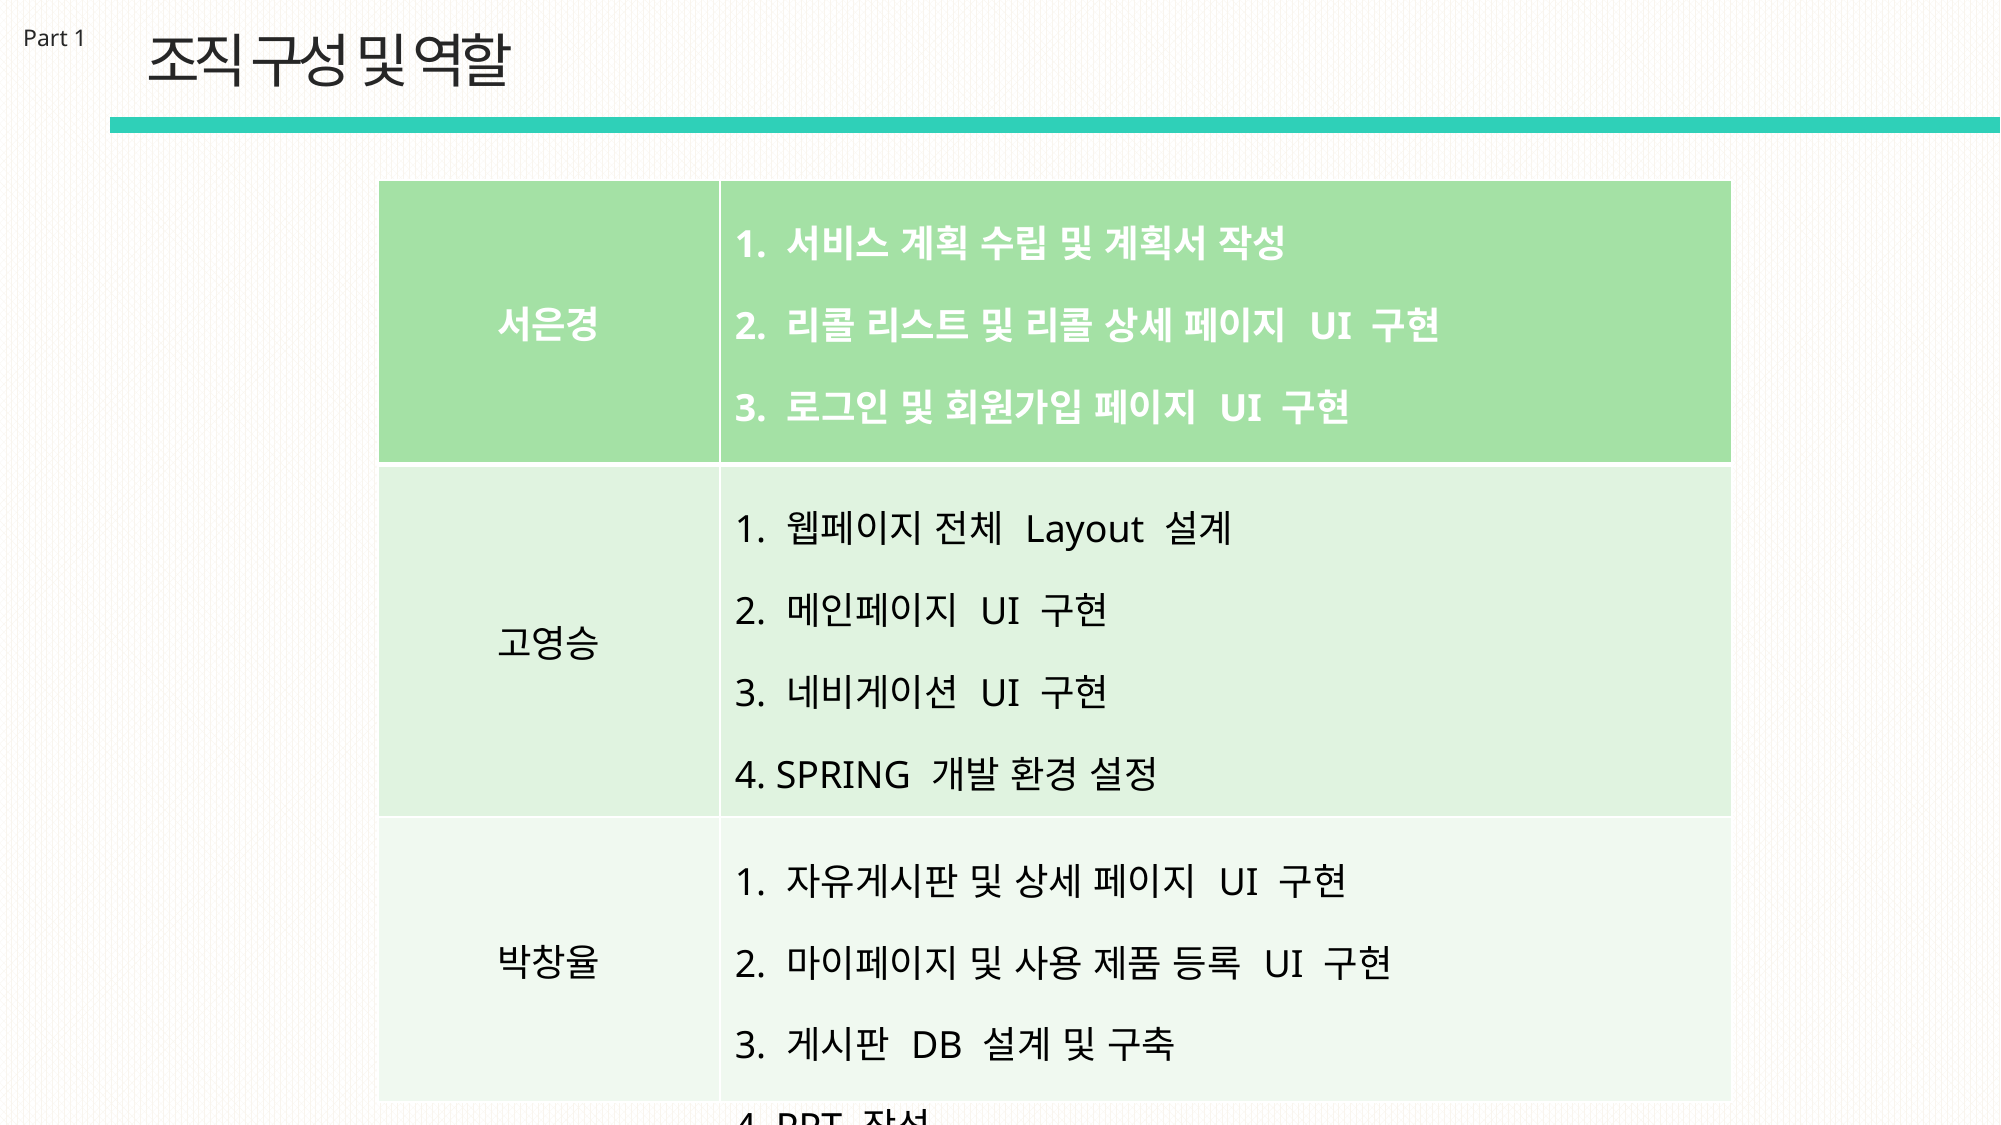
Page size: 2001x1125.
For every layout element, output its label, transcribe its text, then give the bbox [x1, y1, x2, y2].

table_cell 1. 자유게시판 및 상세 페이지 UI 구현 2. 마이페이지 및 사용 제품 등록 UI 구현 3. 게시판 DB 설계 및 구축 4. PPT 작성 [721, 818, 1731, 1101]
table_cell 박창율 [379, 818, 719, 1101]
table_cell 1. 웹페이지 전체 Layout 설계 2. 메인페이지 UI 구현 3. 네비게이션 UI 구현 4. SPRING 개발 환경 설정 5. USER DB 설계 및 구축 [721, 467, 1731, 816]
table_header 1. 서비스 계획 수립 및 계획서 작성 2. 리콜 리스트 및 리콜 상세 페이지 UI 구현 3. 로그인 및 회원가입 페이지 UI 구현 4. API 데이터 베이스 연결 [721, 181, 1731, 462]
table_cell 고영승 [379, 467, 719, 816]
table_header 서은경 [379, 181, 719, 462]
text_box 조직 구성 및 역할 [131, 16, 529, 102]
text_box Part 1 [8, 16, 103, 59]
